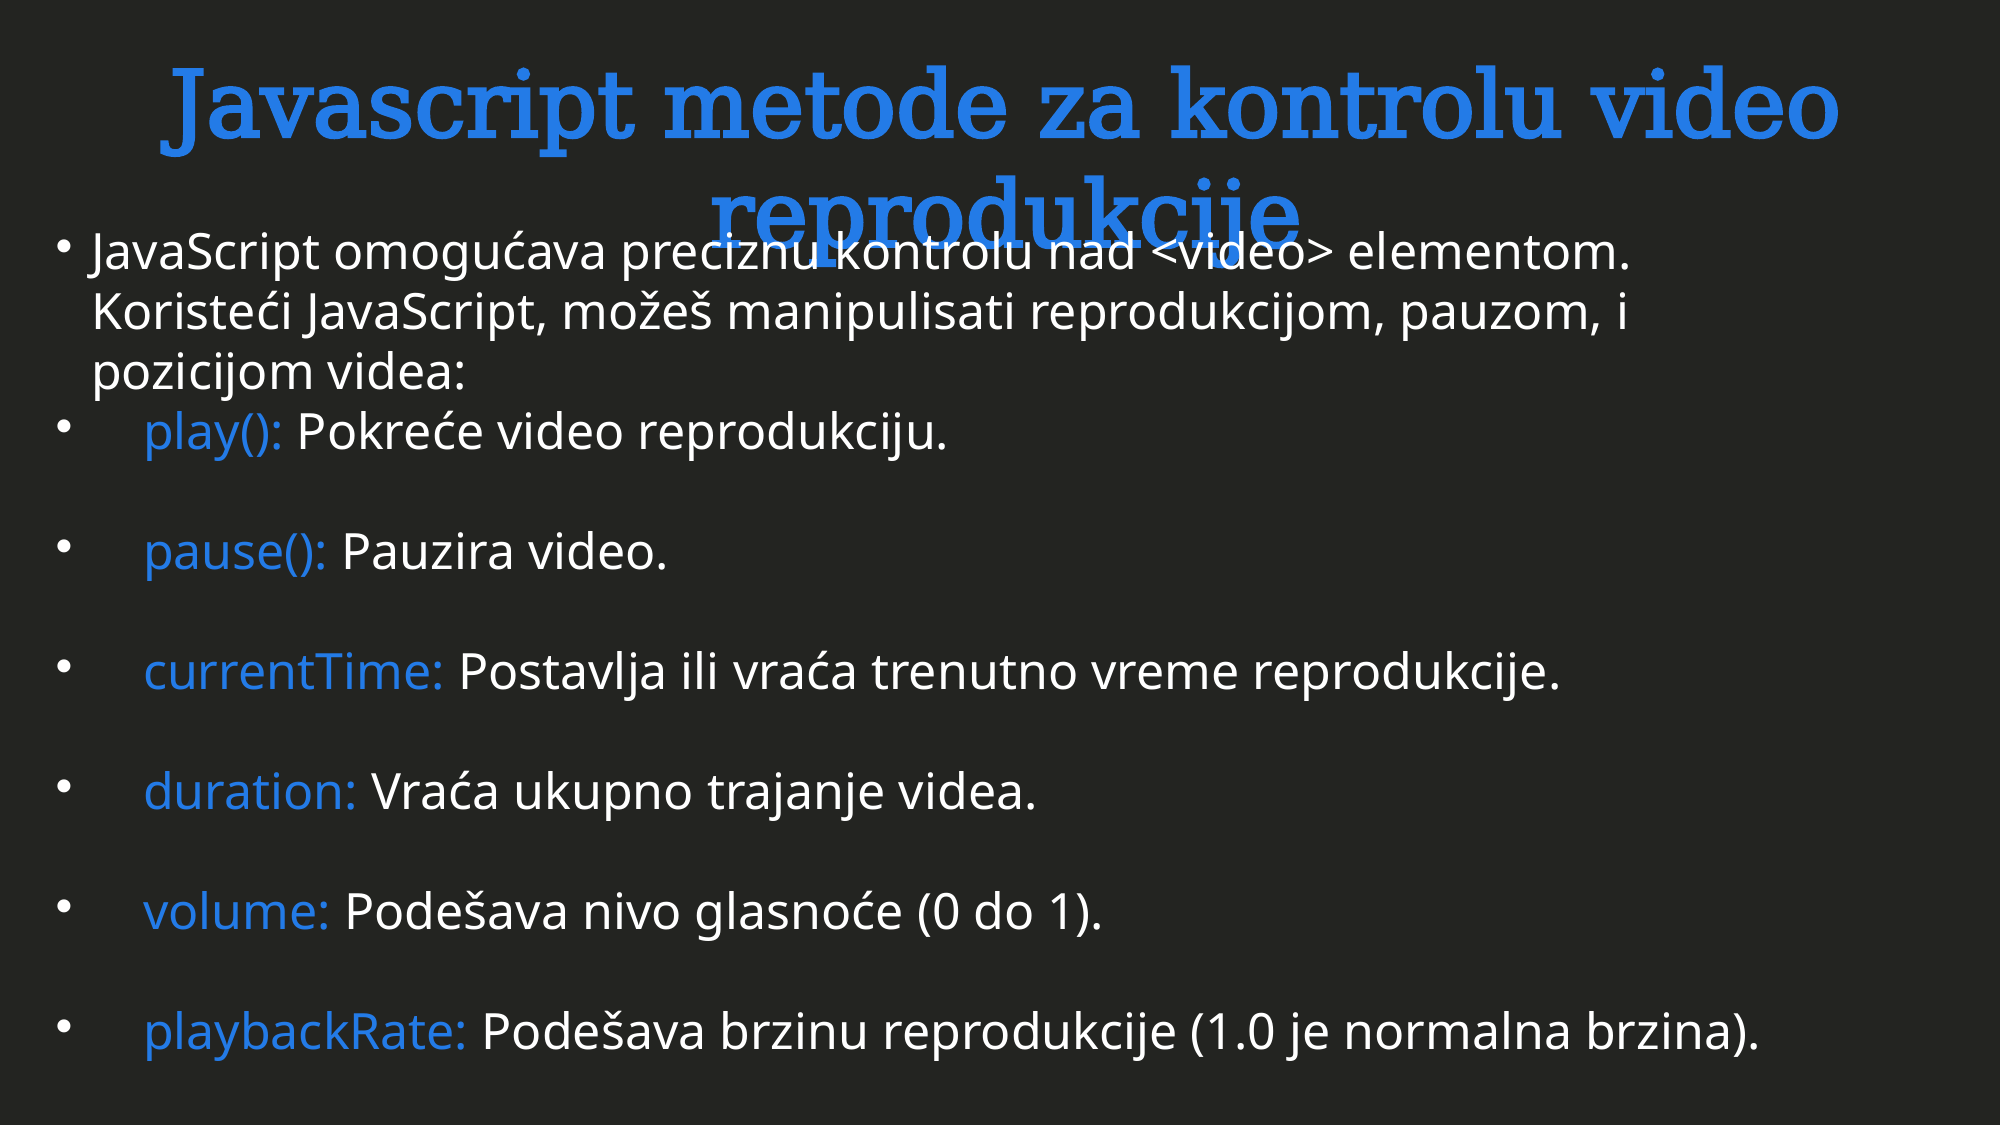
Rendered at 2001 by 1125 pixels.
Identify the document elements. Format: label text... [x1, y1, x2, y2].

text_box Javascript metode za kontrolu video reprodukcije [12, 37, 2000, 150]
text_box JavaScript omogućava preciznu kontrolu nad <video> elementom. Koristeći JavaScript, možeš manipulisati reprodukcijom, pauzom, i pozicijom videa: play(): Pokreće video reprodukciju. pause(): Pauzira video. currentTime: Postavlja ili vraća trenutno vreme reprodukcije. duration: Vraća ukupno trajanje videa. volume: Podešava nivo glasnoće (0 do 1). playbackRate: Podešava brzinu reprodukcije (1.0 je normalna brzina). [55, 219, 1826, 1042]
